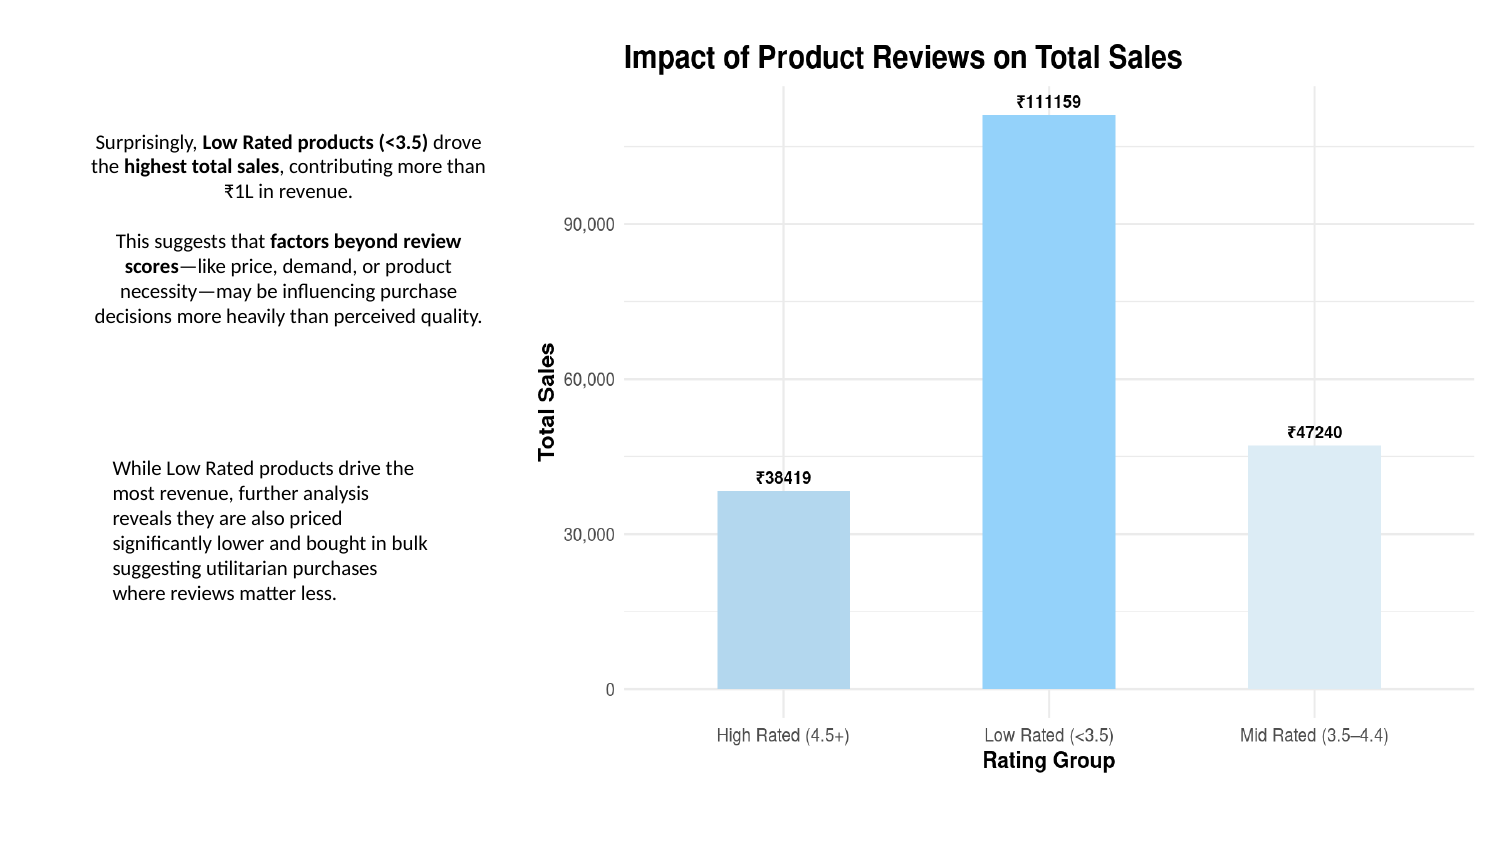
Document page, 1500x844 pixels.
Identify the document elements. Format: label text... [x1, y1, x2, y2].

text_box While Low Rated products drive the most revenue, further analysis reveals they are also priced significantly lower and bought in bulk suggesting utilitarian purchases where reviews matter less. [97, 447, 448, 612]
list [527, 33, 1485, 785]
title Surprisingly, Low Rated products (<3.5) drove the highest total sales, contributing more than ₹1L in revenue. This suggests that factors beyond review scores—like price, demand, or product necessity—may be influencing purchase decisions more heavily than perceived quality. [75, 33, 503, 422]
